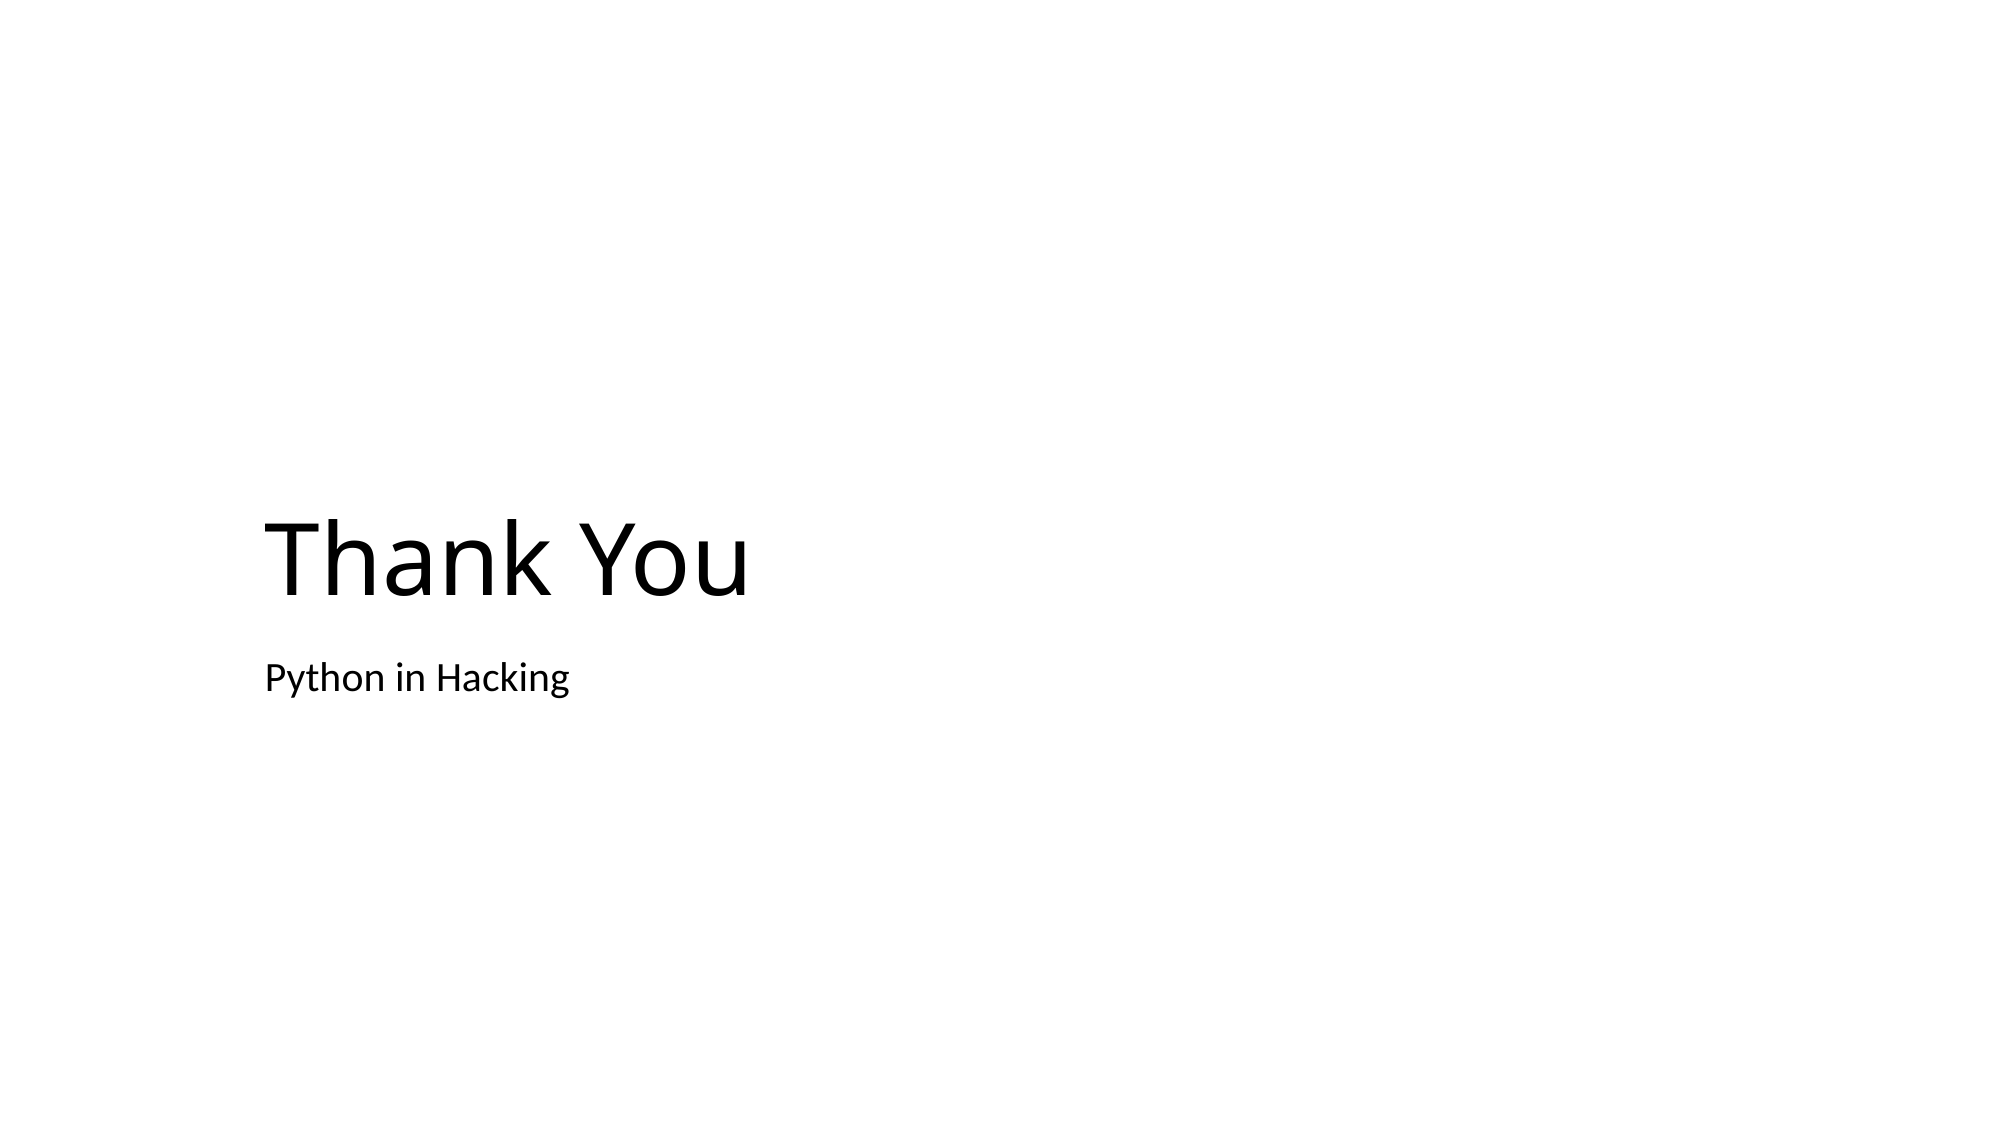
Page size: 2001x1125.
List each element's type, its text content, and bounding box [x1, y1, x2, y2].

subtitle Python in Hacking [249, 647, 1750, 742]
title Thank You [249, 368, 1750, 625]
